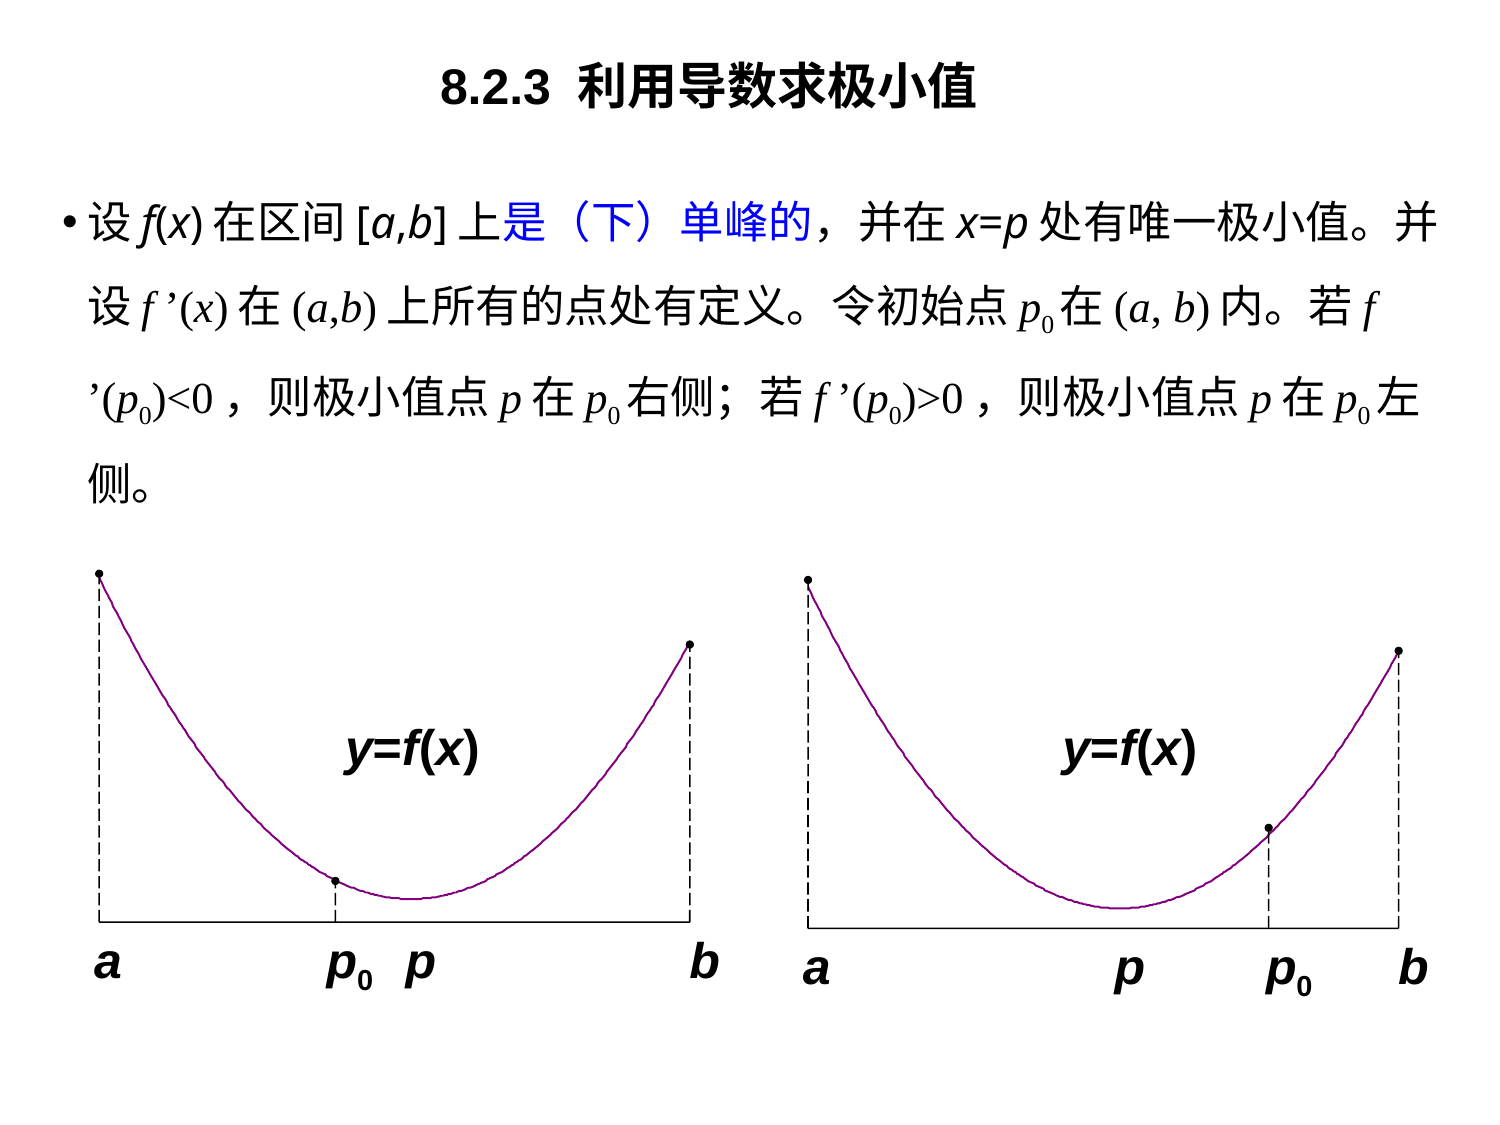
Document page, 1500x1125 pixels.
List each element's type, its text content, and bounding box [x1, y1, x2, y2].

list 设f(x)在区间[a,b]上是（下）单峰的，并在x=p处有唯一极小值。并设f ’(x)在(a,b)上所有的点处有定义。令初始点p0在(a, b)内。若f ’(p0)<0，则极小值点p在p0右侧；若f ’(p0)>0，则极小值点p在p0左侧。 [47, 160, 1476, 521]
picture [807, 577, 1399, 923]
text_box [690, 640, 694, 660]
text_box a [81, 928, 135, 989]
text_box p0 [1256, 934, 1322, 1003]
text_box p0 [317, 928, 383, 997]
text_box a [790, 934, 844, 995]
text_box p [1103, 934, 1157, 995]
text_box b [1386, 934, 1440, 995]
text_box b [678, 928, 732, 989]
text_box [803, 575, 811, 584]
picture [99, 567, 690, 914]
text_box [1399, 646, 1403, 666]
text_box 8.2.3 利用导数求极小值 [425, 47, 1176, 122]
text_box p [394, 928, 448, 989]
